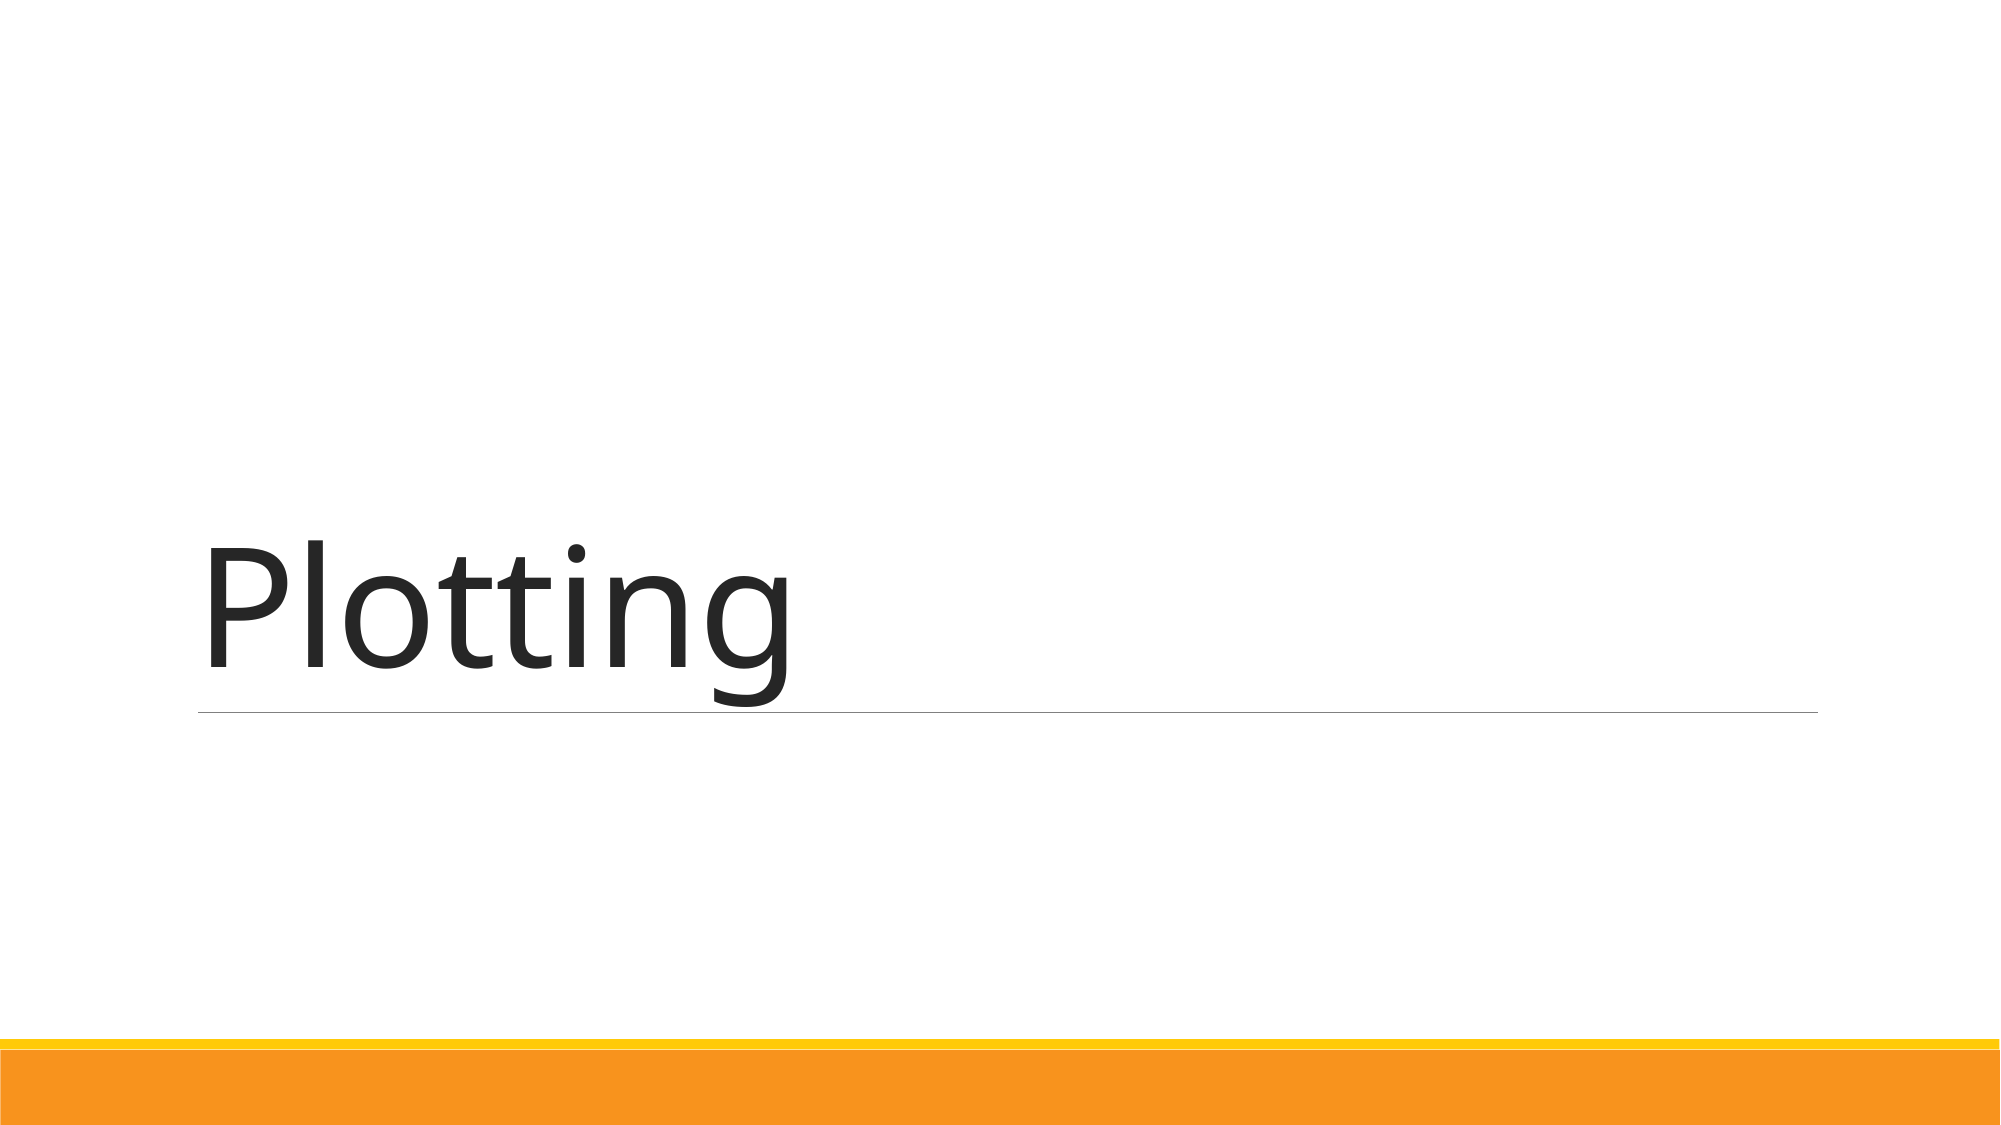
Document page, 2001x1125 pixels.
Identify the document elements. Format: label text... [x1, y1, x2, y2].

title Plotting [180, 124, 1830, 710]
